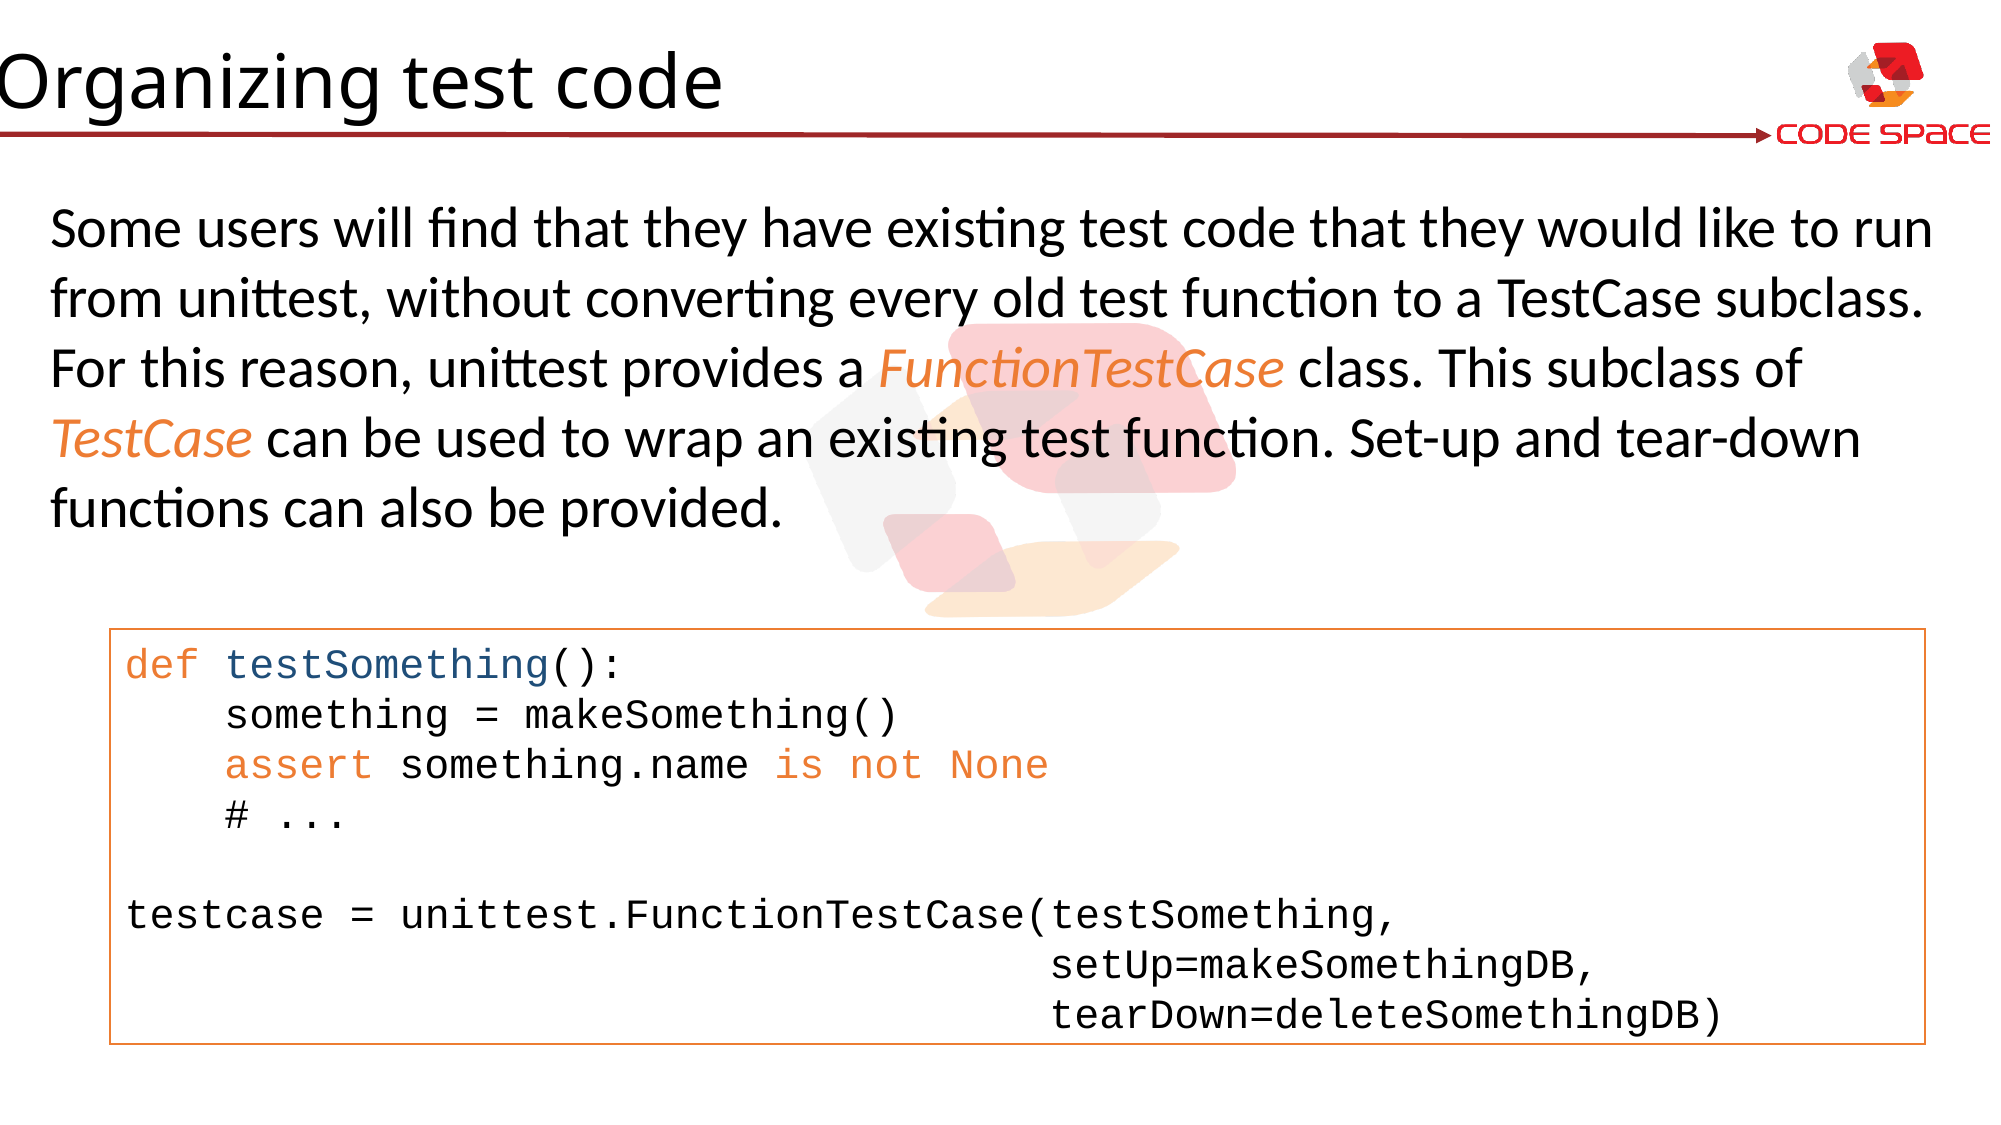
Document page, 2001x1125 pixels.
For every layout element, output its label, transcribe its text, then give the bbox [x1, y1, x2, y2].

text_box Organizing test code [0, 26, 740, 131]
text_box def testSomething(): something = makeSomething() assert something.name is not None # ... testcase = unittest.FunctionTestCase(testSomething, setUp=makeSomethingDB, tearDown=deleteSomethingDB) [109, 628, 1926, 1045]
picture [1707, 0, 2001, 219]
title Some users will find that they have existing test code that they would like to run from unittest, without converting every old test function to a TestCase subclass. For this reason, unittest provides a FunctionTestCase class. This subclass of TestCase can be used to wrap an existing test function. Set-up and tear-down functions can also be provided. [35, 181, 2000, 1078]
